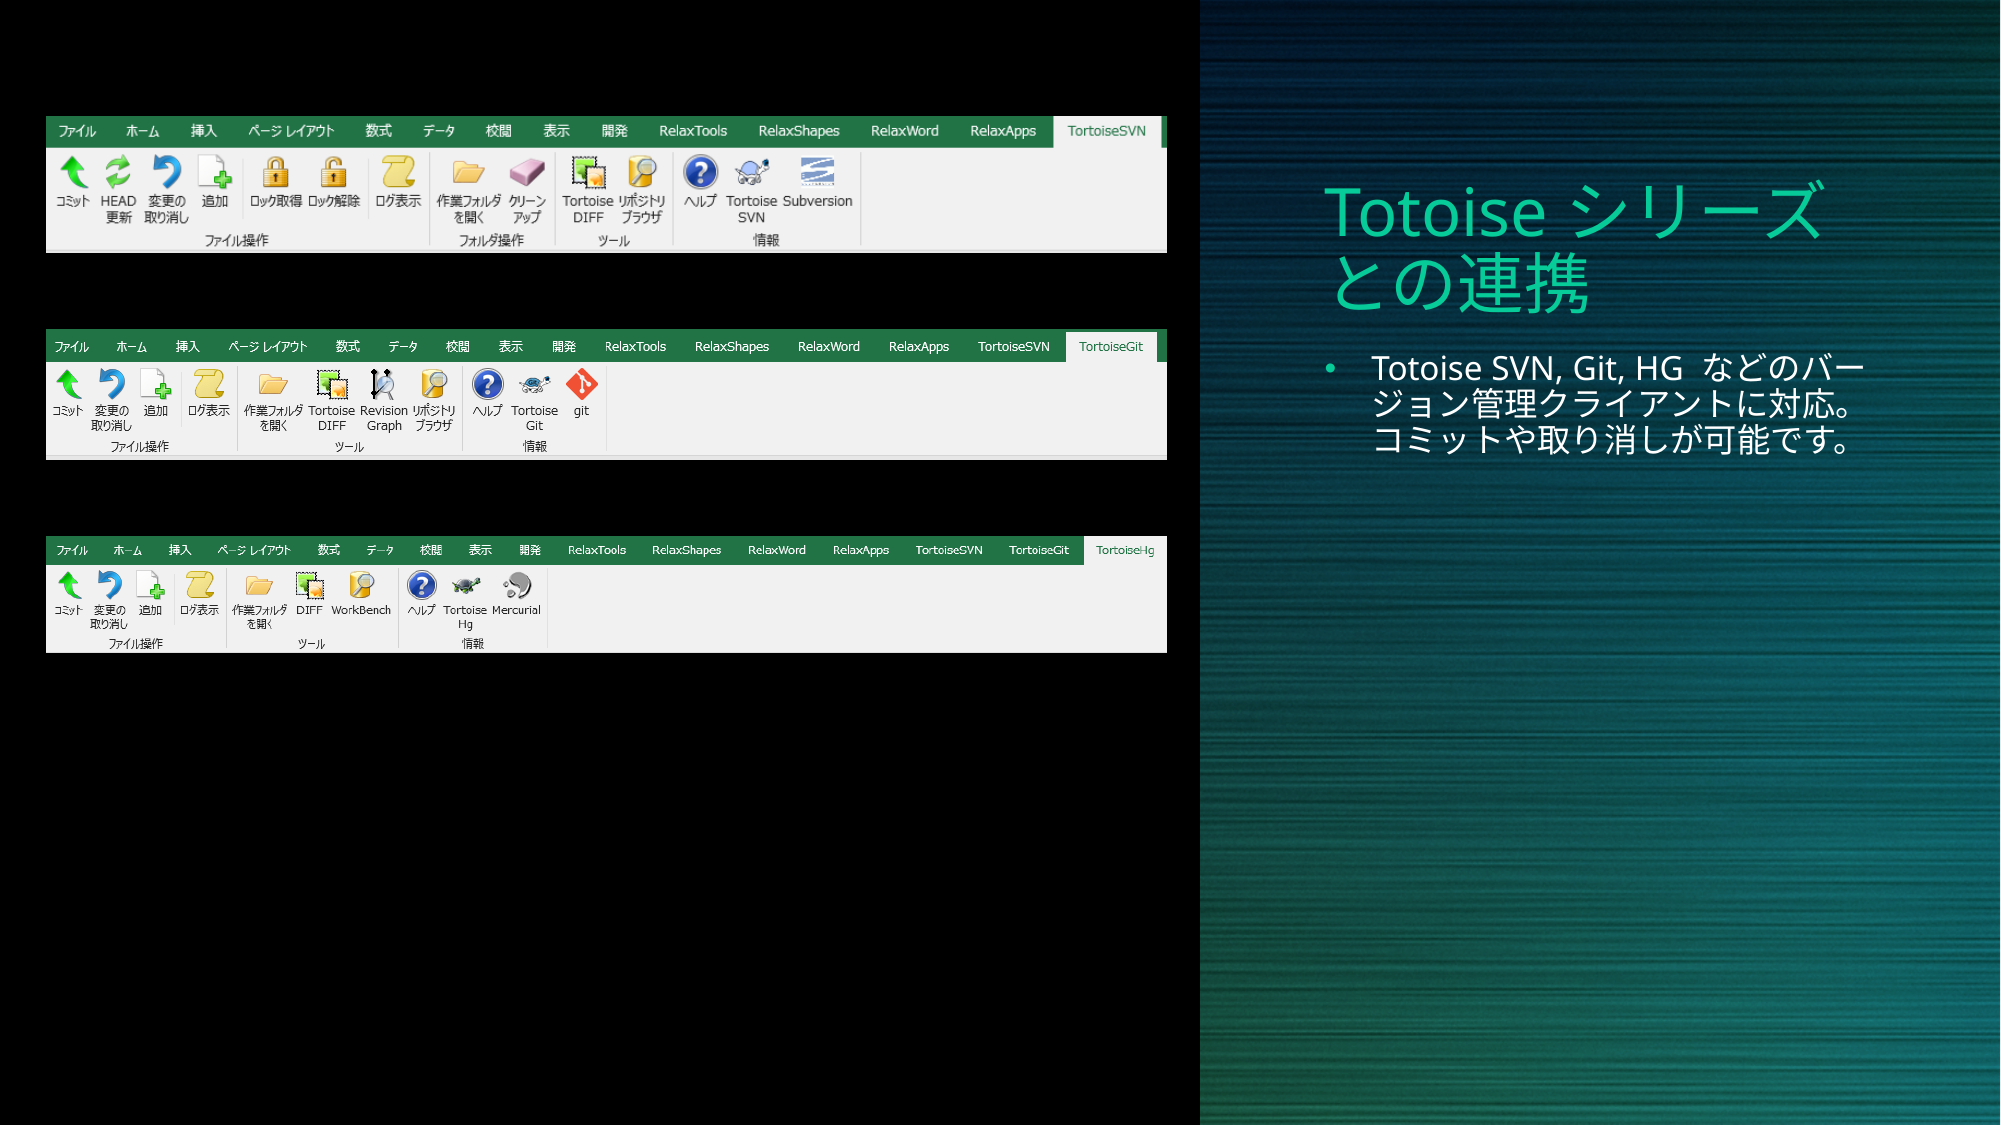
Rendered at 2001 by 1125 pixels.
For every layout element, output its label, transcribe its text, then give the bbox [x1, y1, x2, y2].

picture [46, 536, 1167, 653]
title Totoiseシリーズとの連携 [1309, 75, 1901, 330]
picture [46, 116, 1167, 254]
list Totoise SVN, Git, HG などのバージョン管理クライアントに対応。コミットや取り消しが可能です。 [1309, 344, 1901, 973]
picture [1200, 0, 2001, 1125]
picture [46, 329, 1167, 460]
